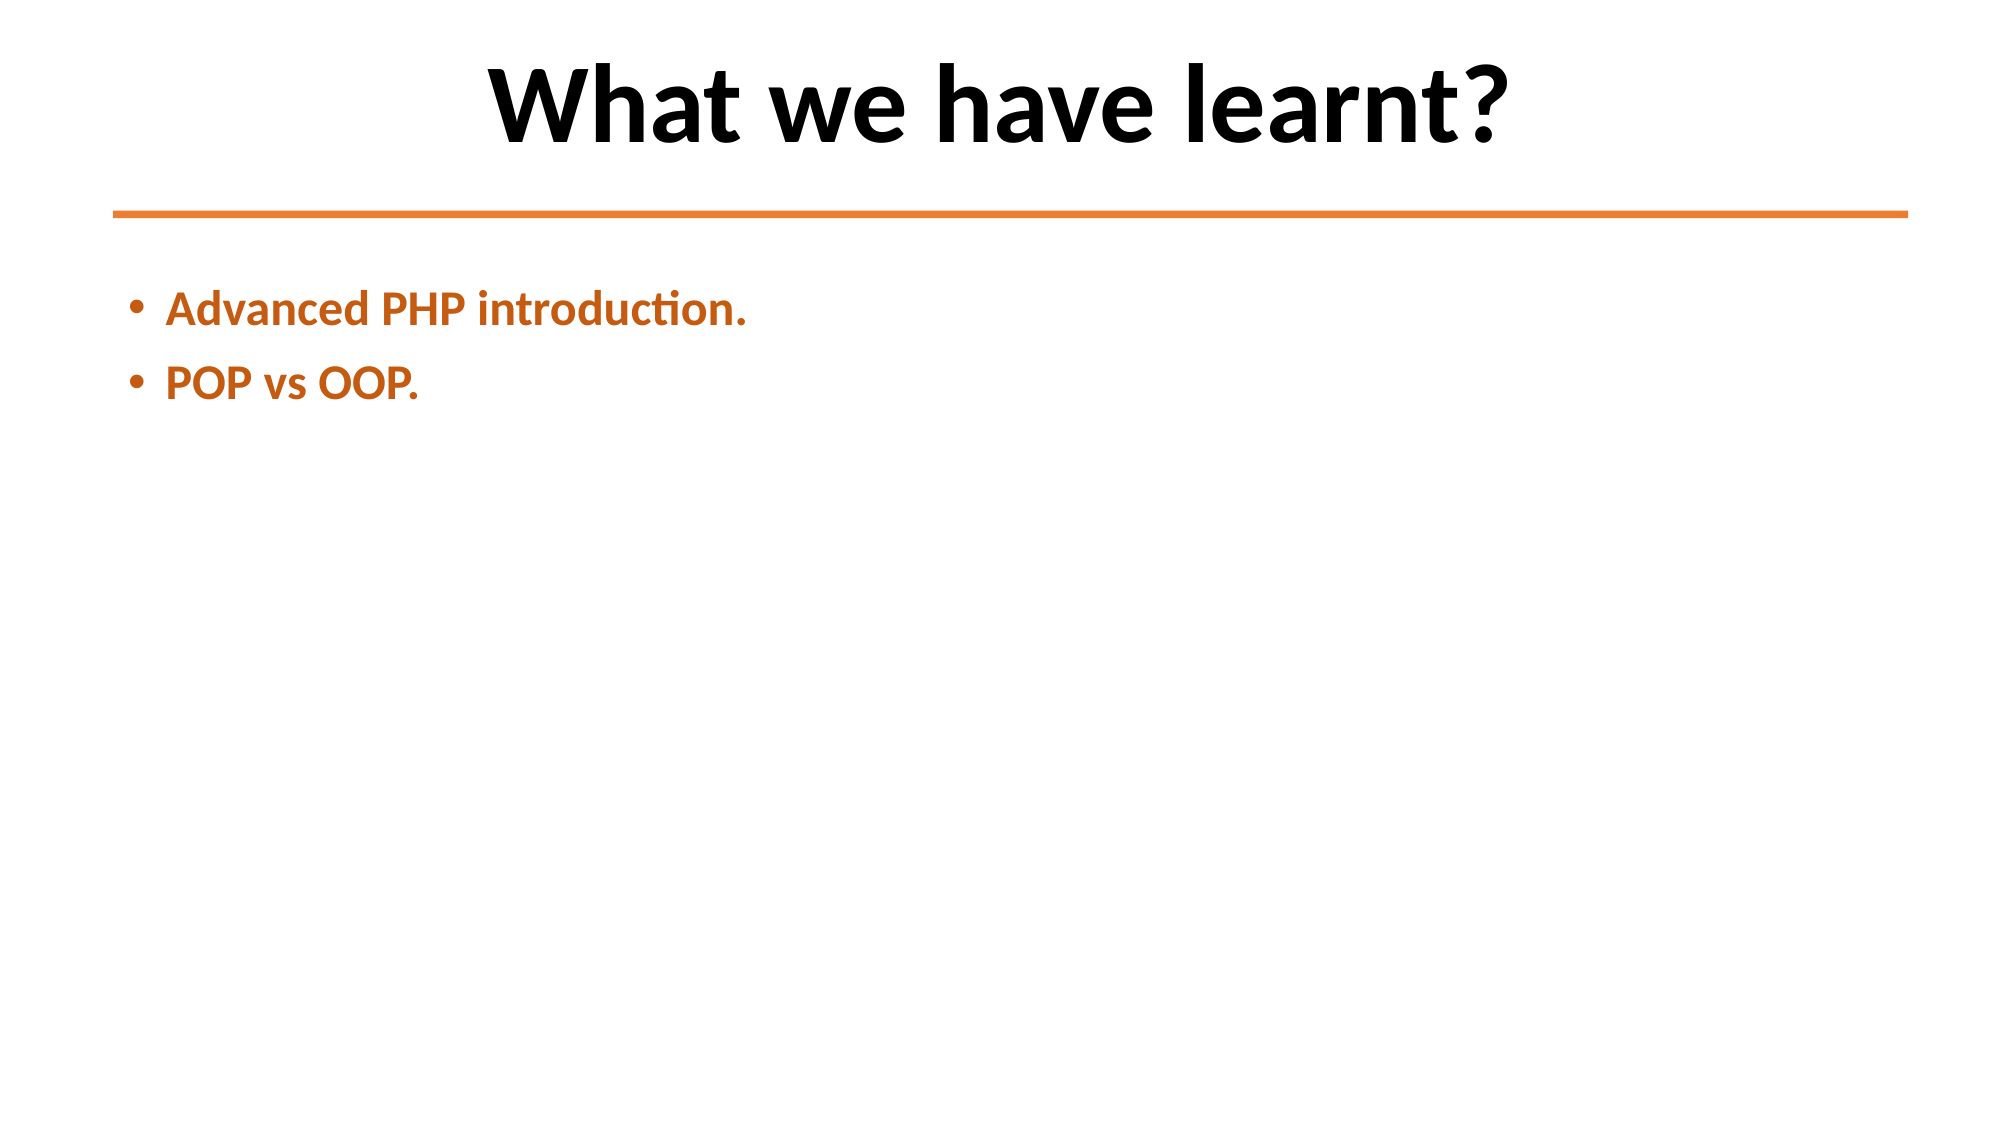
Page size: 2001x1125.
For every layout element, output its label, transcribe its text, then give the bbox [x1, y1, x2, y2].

title What we have learnt? [137, 0, 1863, 210]
text_box [112, 210, 1909, 219]
list Advanced PHP introduction. POP vs OOP. [113, 274, 1909, 851]
